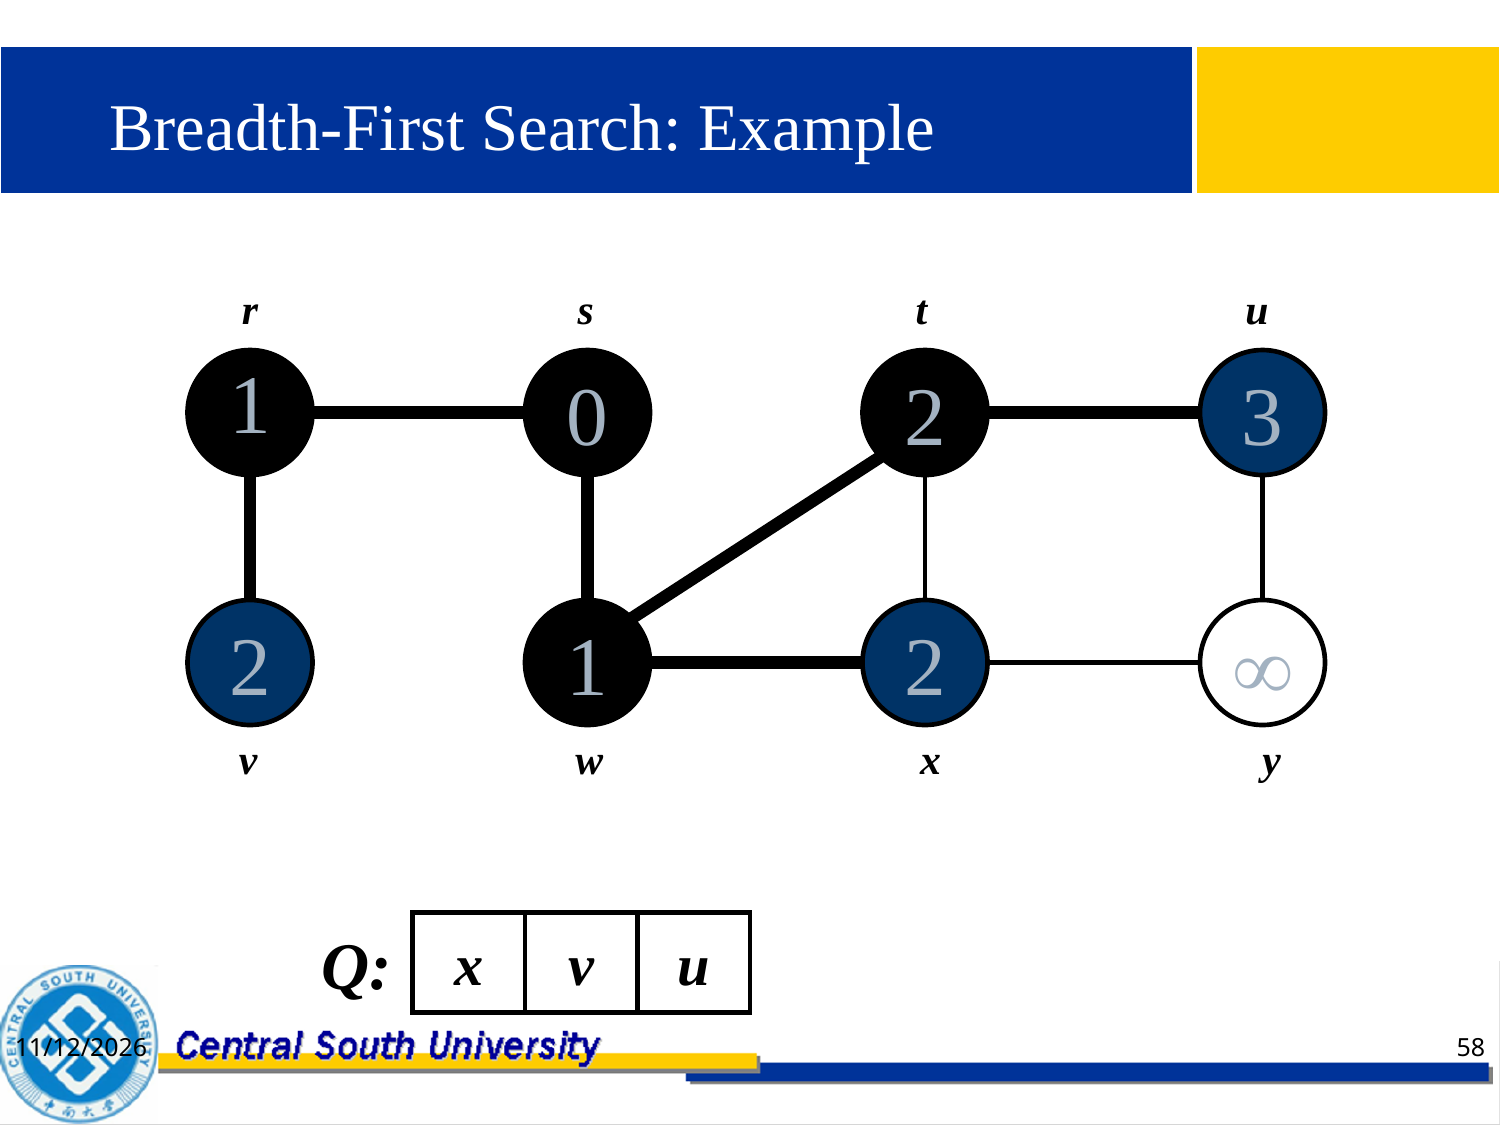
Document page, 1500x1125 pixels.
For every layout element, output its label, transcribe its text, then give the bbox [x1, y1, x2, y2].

picture [0, 961, 1500, 1125]
title Breadth-First Search: Example [94, 50, 1407, 172]
text_box 2 [862, 350, 988, 475]
text_box r [227, 275, 273, 340]
text_box u [637, 912, 750, 1013]
text_box 2 [187, 600, 313, 725]
slide_number 58 [1175, 1024, 1500, 1103]
text_box x [905, 725, 956, 790]
text_box s [562, 275, 609, 340]
text_box u [1230, 275, 1284, 340]
text_box v [224, 725, 273, 790]
text_box t [900, 275, 942, 340]
text_box 3 [1200, 350, 1326, 475]
text_box Q: [300, 912, 412, 1013]
text_box w [560, 725, 619, 790]
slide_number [0, 1024, 325, 1103]
text_box v [525, 912, 637, 1013]
text_box 1 [187, 350, 313, 475]
text_box  [1200, 600, 1326, 725]
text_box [631, 458, 881, 617]
text_box 2 [862, 600, 988, 725]
text_box 1 [525, 600, 650, 725]
text_box y [1247, 725, 1296, 790]
text_box x [412, 912, 525, 1013]
text_box 0 [525, 350, 651, 475]
